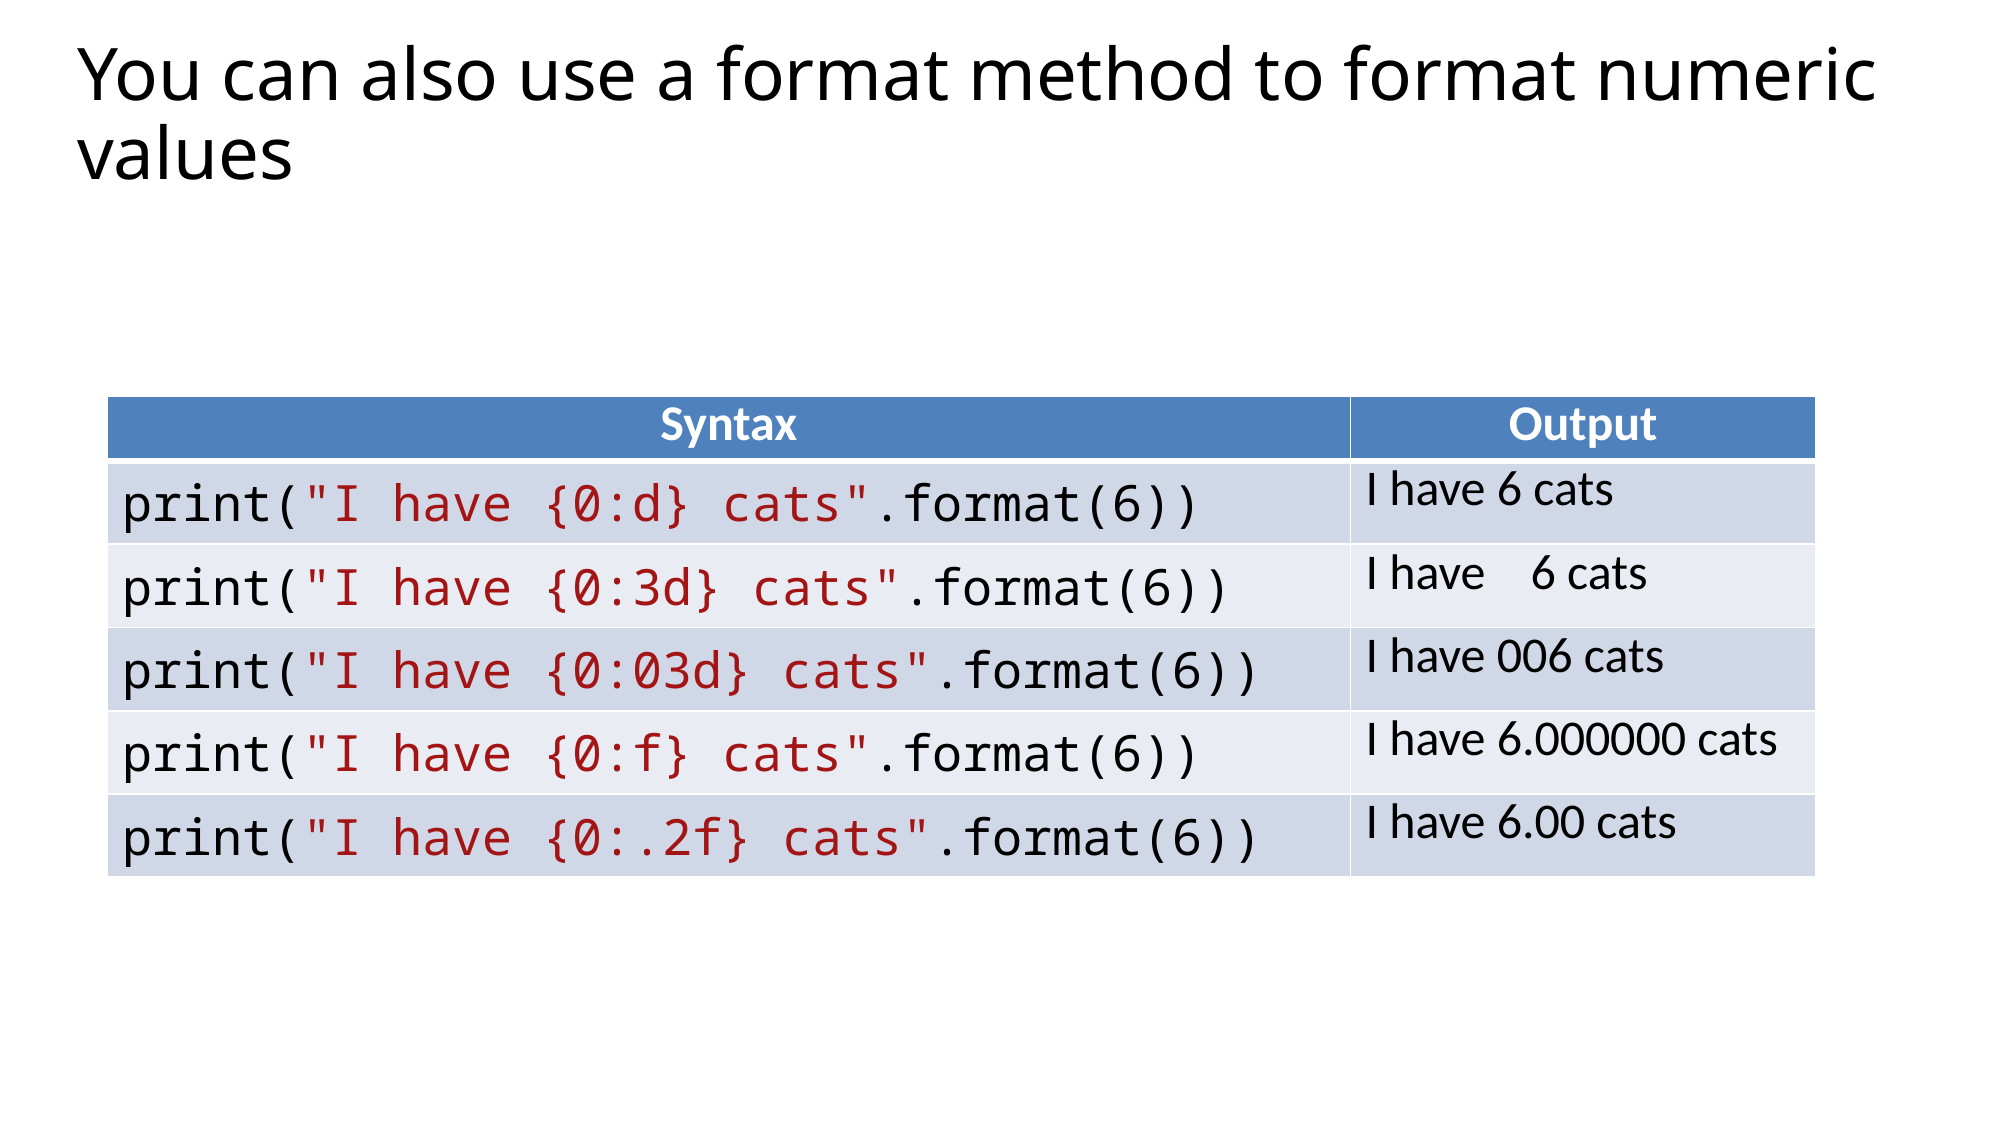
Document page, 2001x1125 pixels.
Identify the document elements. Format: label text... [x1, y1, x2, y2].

table_cell print("I have {0:f} cats".format(6)) [108, 712, 1350, 793]
table_cell I have 6.000000 cats [1351, 712, 1815, 793]
table_header Output [1351, 397, 1815, 458]
table_cell print("I have {0:.2f} cats".format(6)) [108, 795, 1350, 876]
table_cell print("I have {0:3d} cats".format(6)) [108, 545, 1350, 627]
table_header Syntax [108, 397, 1350, 458]
title You can also use a format method to format numeric values [62, 29, 1953, 205]
table_cell I have 6.00 cats [1351, 795, 1815, 876]
table_cell print("I have {0:03d} cats".format(6)) [108, 628, 1350, 710]
table_cell I have 6 cats [1351, 545, 1815, 627]
table_cell I have 006 cats [1351, 628, 1815, 710]
table_cell print("I have {0:d} cats".format(6)) [108, 464, 1350, 543]
table_cell I have 6 cats [1351, 464, 1815, 543]
